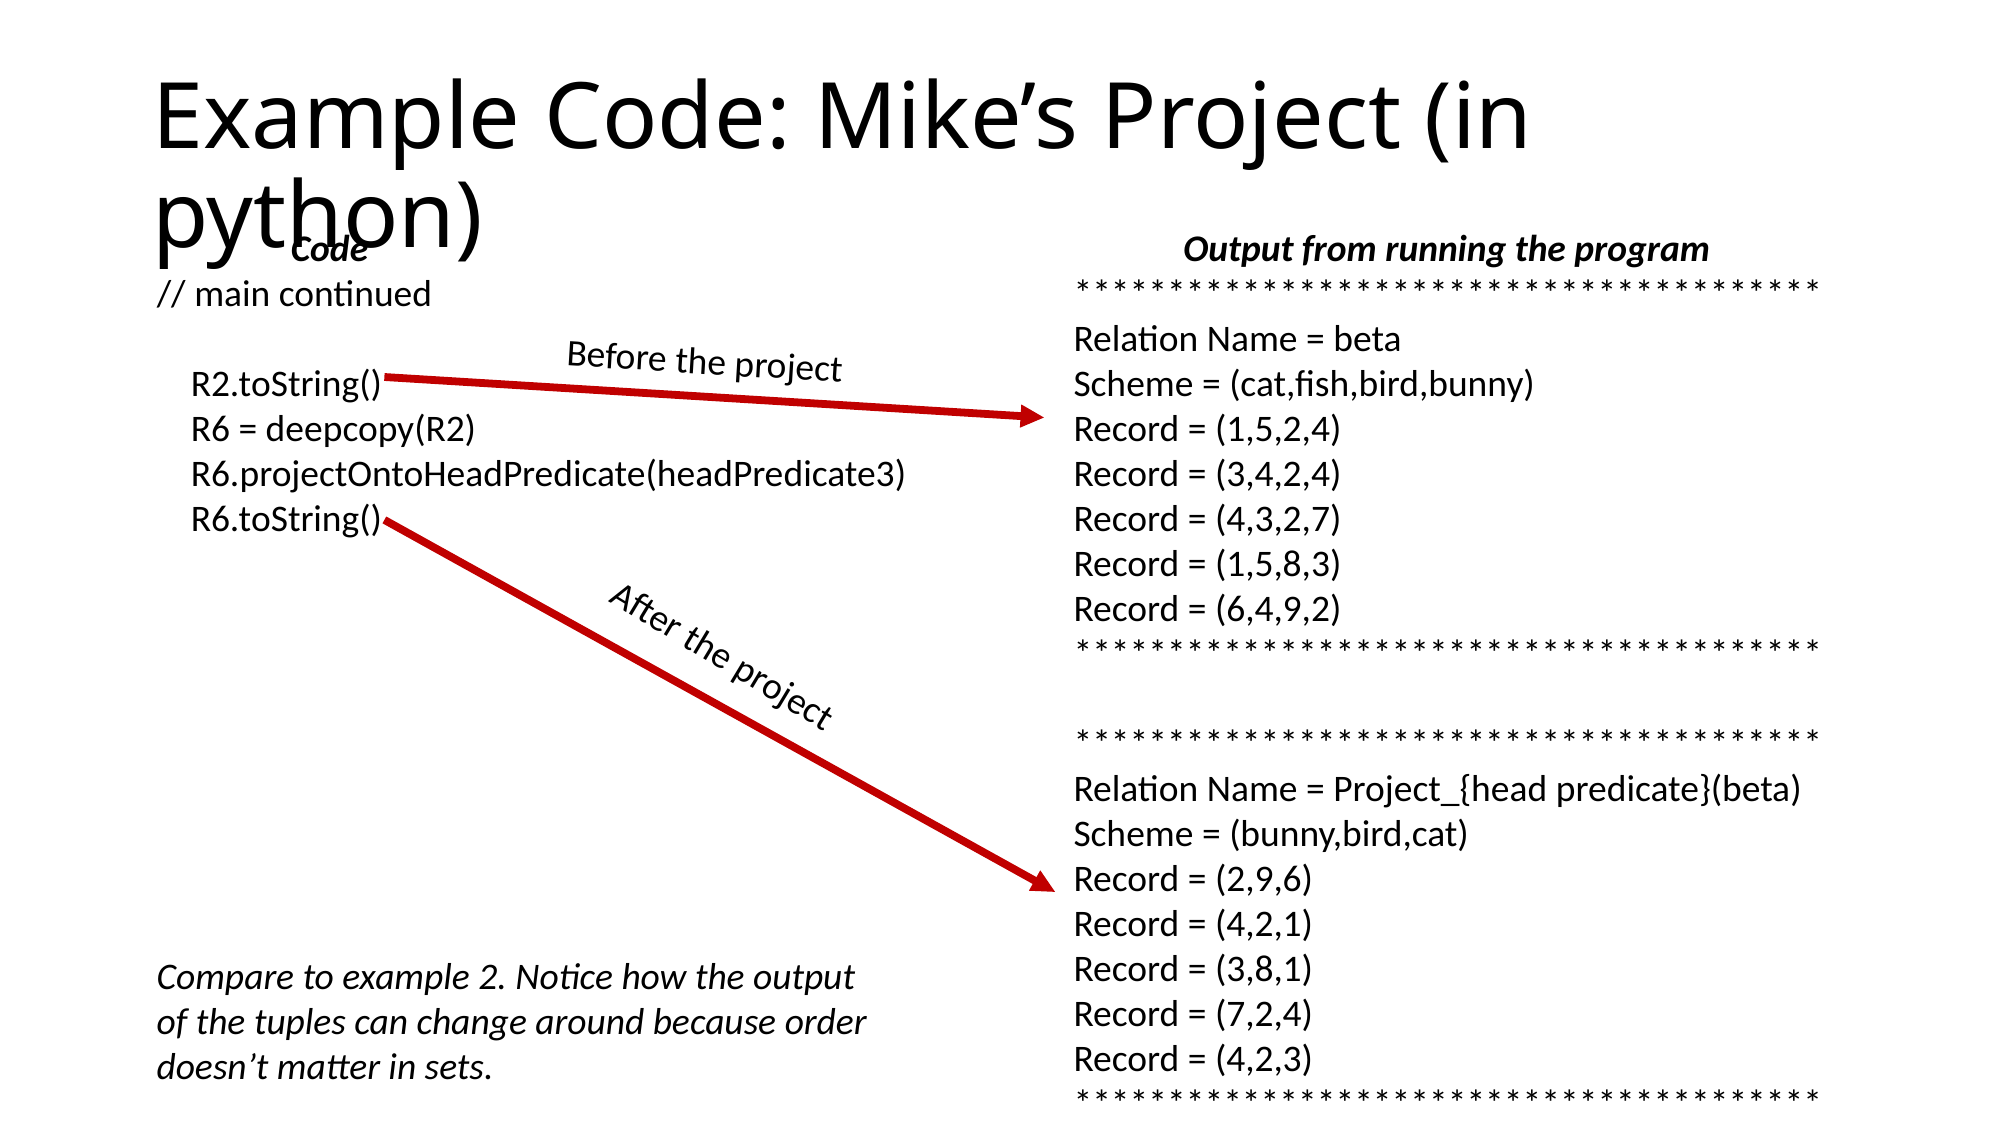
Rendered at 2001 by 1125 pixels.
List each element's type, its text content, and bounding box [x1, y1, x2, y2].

text_box Before the project [550, 320, 860, 376]
title Example Code: Mike’s Project (in python) [137, 59, 1863, 278]
text_box **************************************** Relation Name = beta Scheme = (cat,fish,bird,bunny) Record = (1,5,2,4) Record = (3,4,2,4) Record = (4,3,2,7) Record = (1,5,8,3) Record = (6,4,9,2) **************************************** **************************************** Relation Name = Project_{head predicate}(beta) Scheme = (bunny,bird,cat) Record = (2,9,6) Record = (4,2,1) Record = (3,8,1) Record = (7,2,4) Record = (4,2,3) **************************************** [1058, 261, 1839, 1125]
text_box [384, 519, 1055, 892]
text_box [384, 376, 1044, 418]
text_box Compare to example 2. Notice how the output of the tuples can change around because order doesn’t matter in sets. [141, 944, 883, 1095]
text_box Code [276, 216, 384, 277]
text_box Output from running the program [1168, 216, 1726, 277]
text_box // main continued R2.toString() R6 = deepcopy(R2) R6.projectOntoHeadPredicate(headPredicate3) R6.toString() [142, 261, 922, 727]
